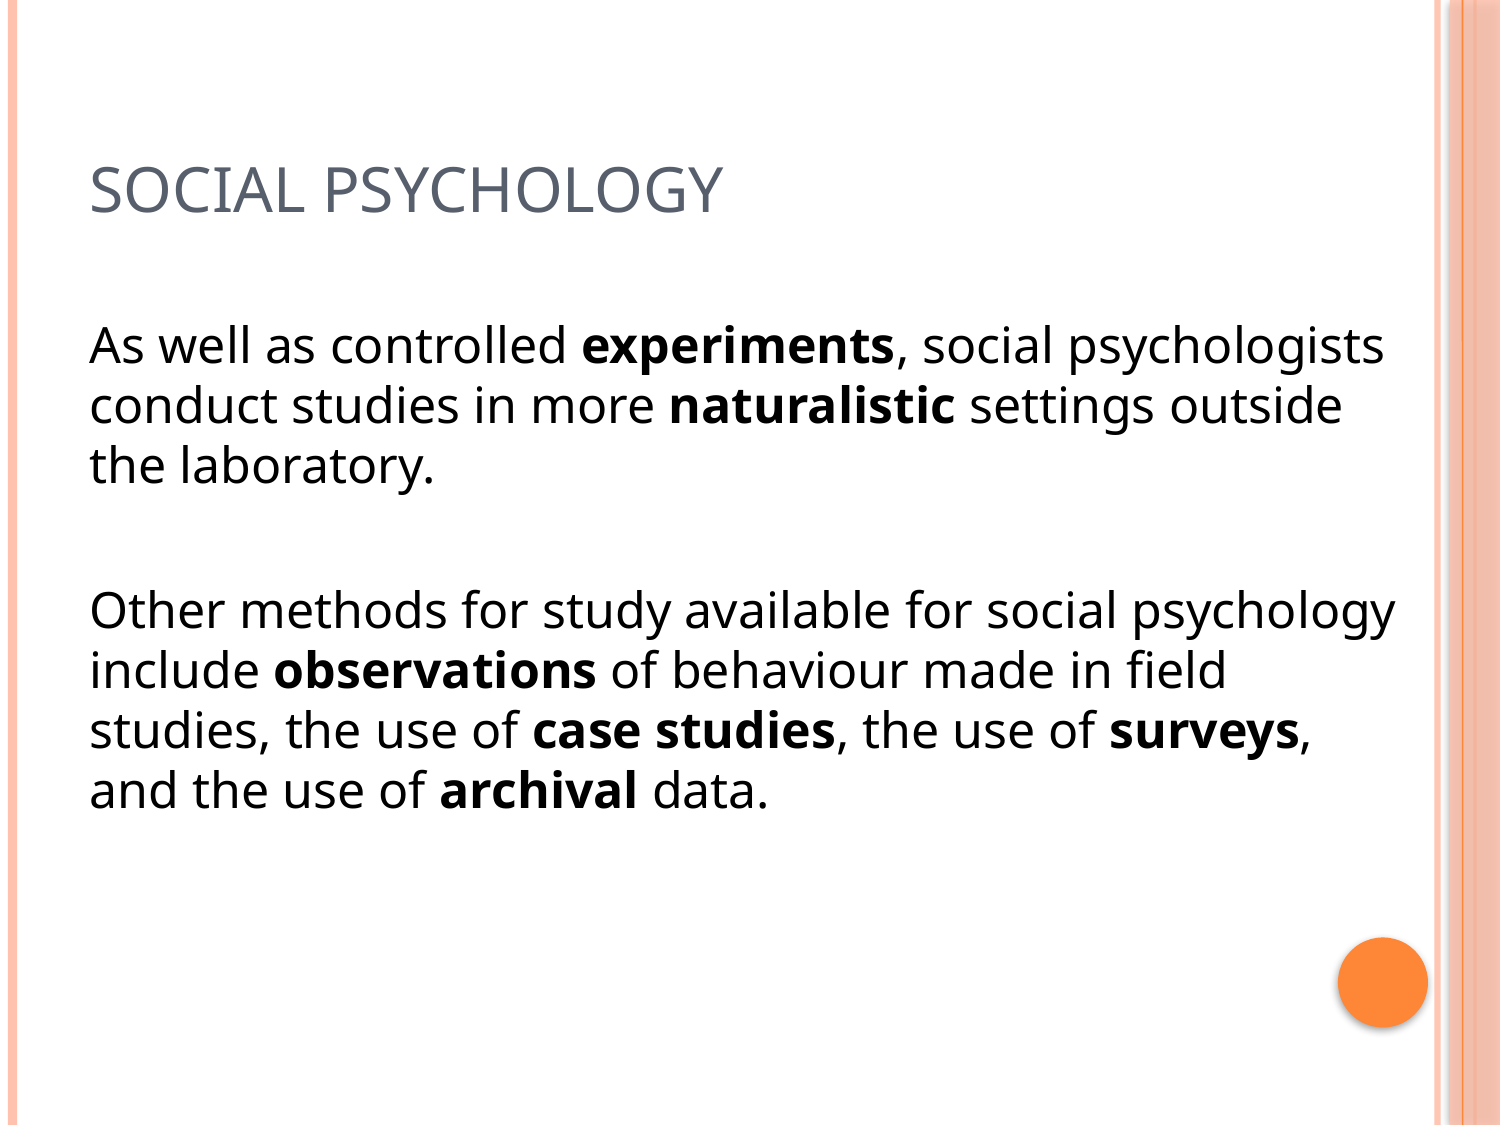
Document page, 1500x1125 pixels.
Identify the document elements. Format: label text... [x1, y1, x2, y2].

list As well as controlled experiments, social psychologists conduct studies in more naturalistic settings outside the laboratory. Other methods for study available for social psychology include observations of behaviour made in field studies, the use of case studies, the use of surveys, and the use of archival data. [75, 306, 1425, 1049]
title Social Psychology [75, 45, 1300, 233]
